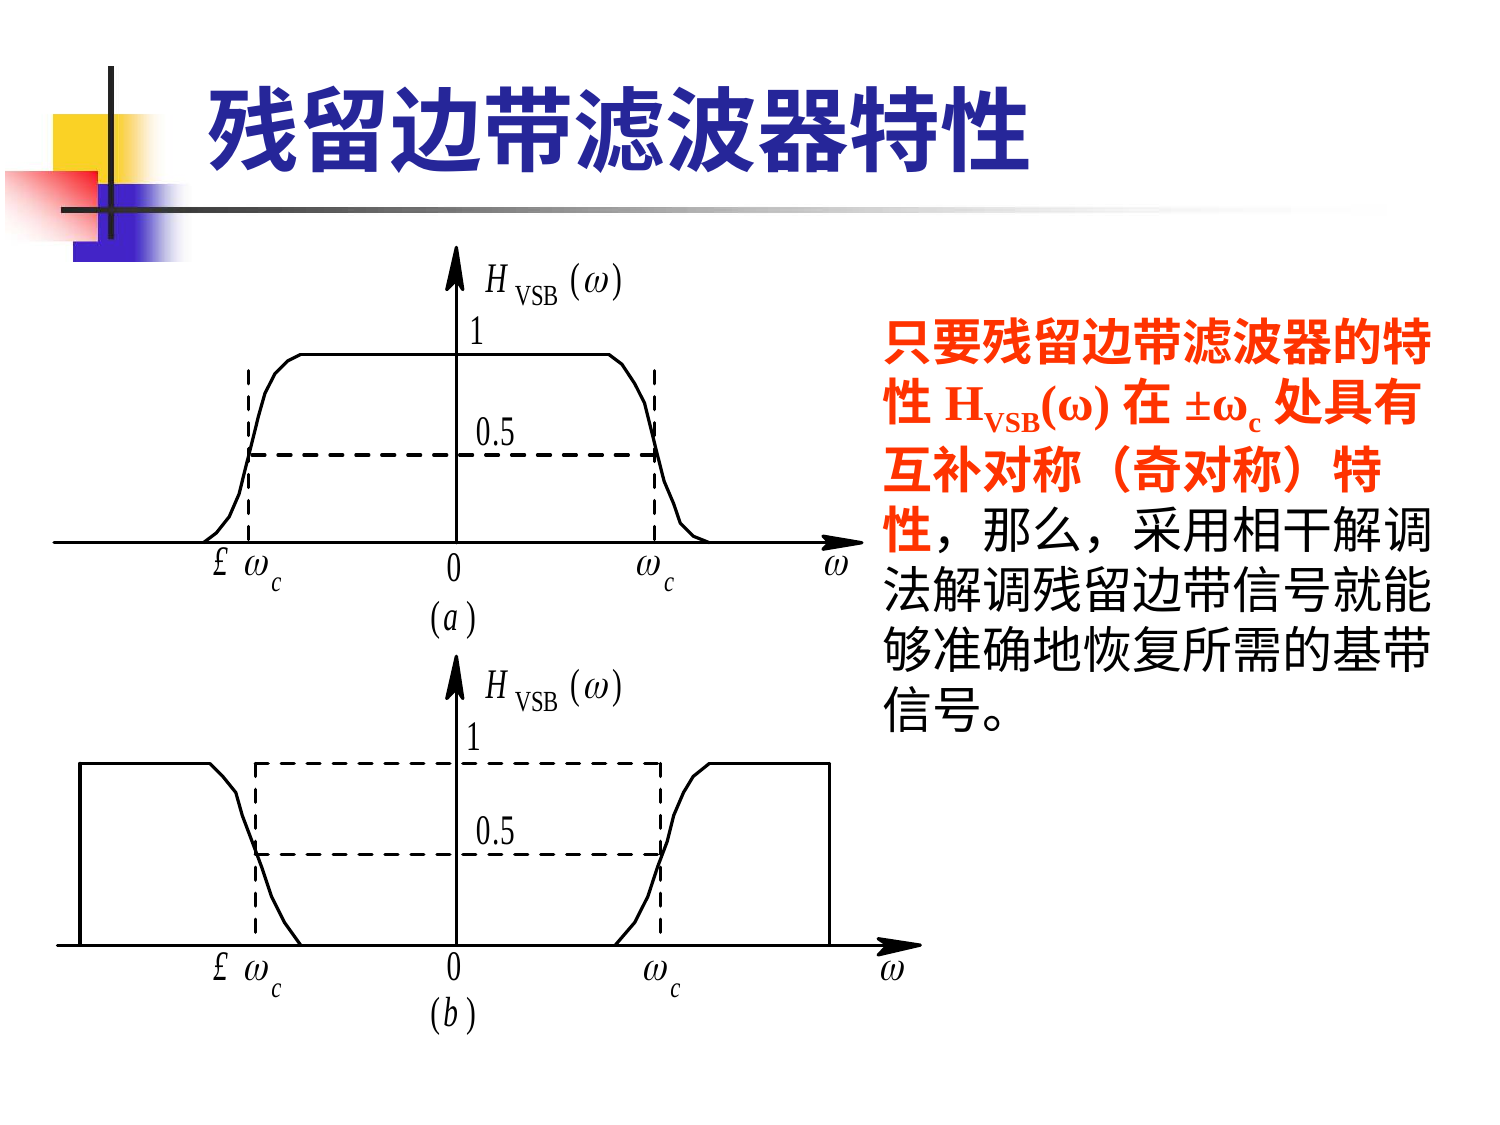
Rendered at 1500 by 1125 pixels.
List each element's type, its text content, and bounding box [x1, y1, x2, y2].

text_box 只要残留边带滤波器的特性HVSB(ω)在±ωc处具有互补对称（奇对称）特性，那么，采用相干解调法解调残留边带信号就能够准确地恢复所需的基带信号。 [1004, 302, 1459, 746]
text_box 残留边带滤波器特性 [135, 71, 1105, 185]
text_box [0, 234, 999, 1059]
picture [5, 66, 1413, 262]
